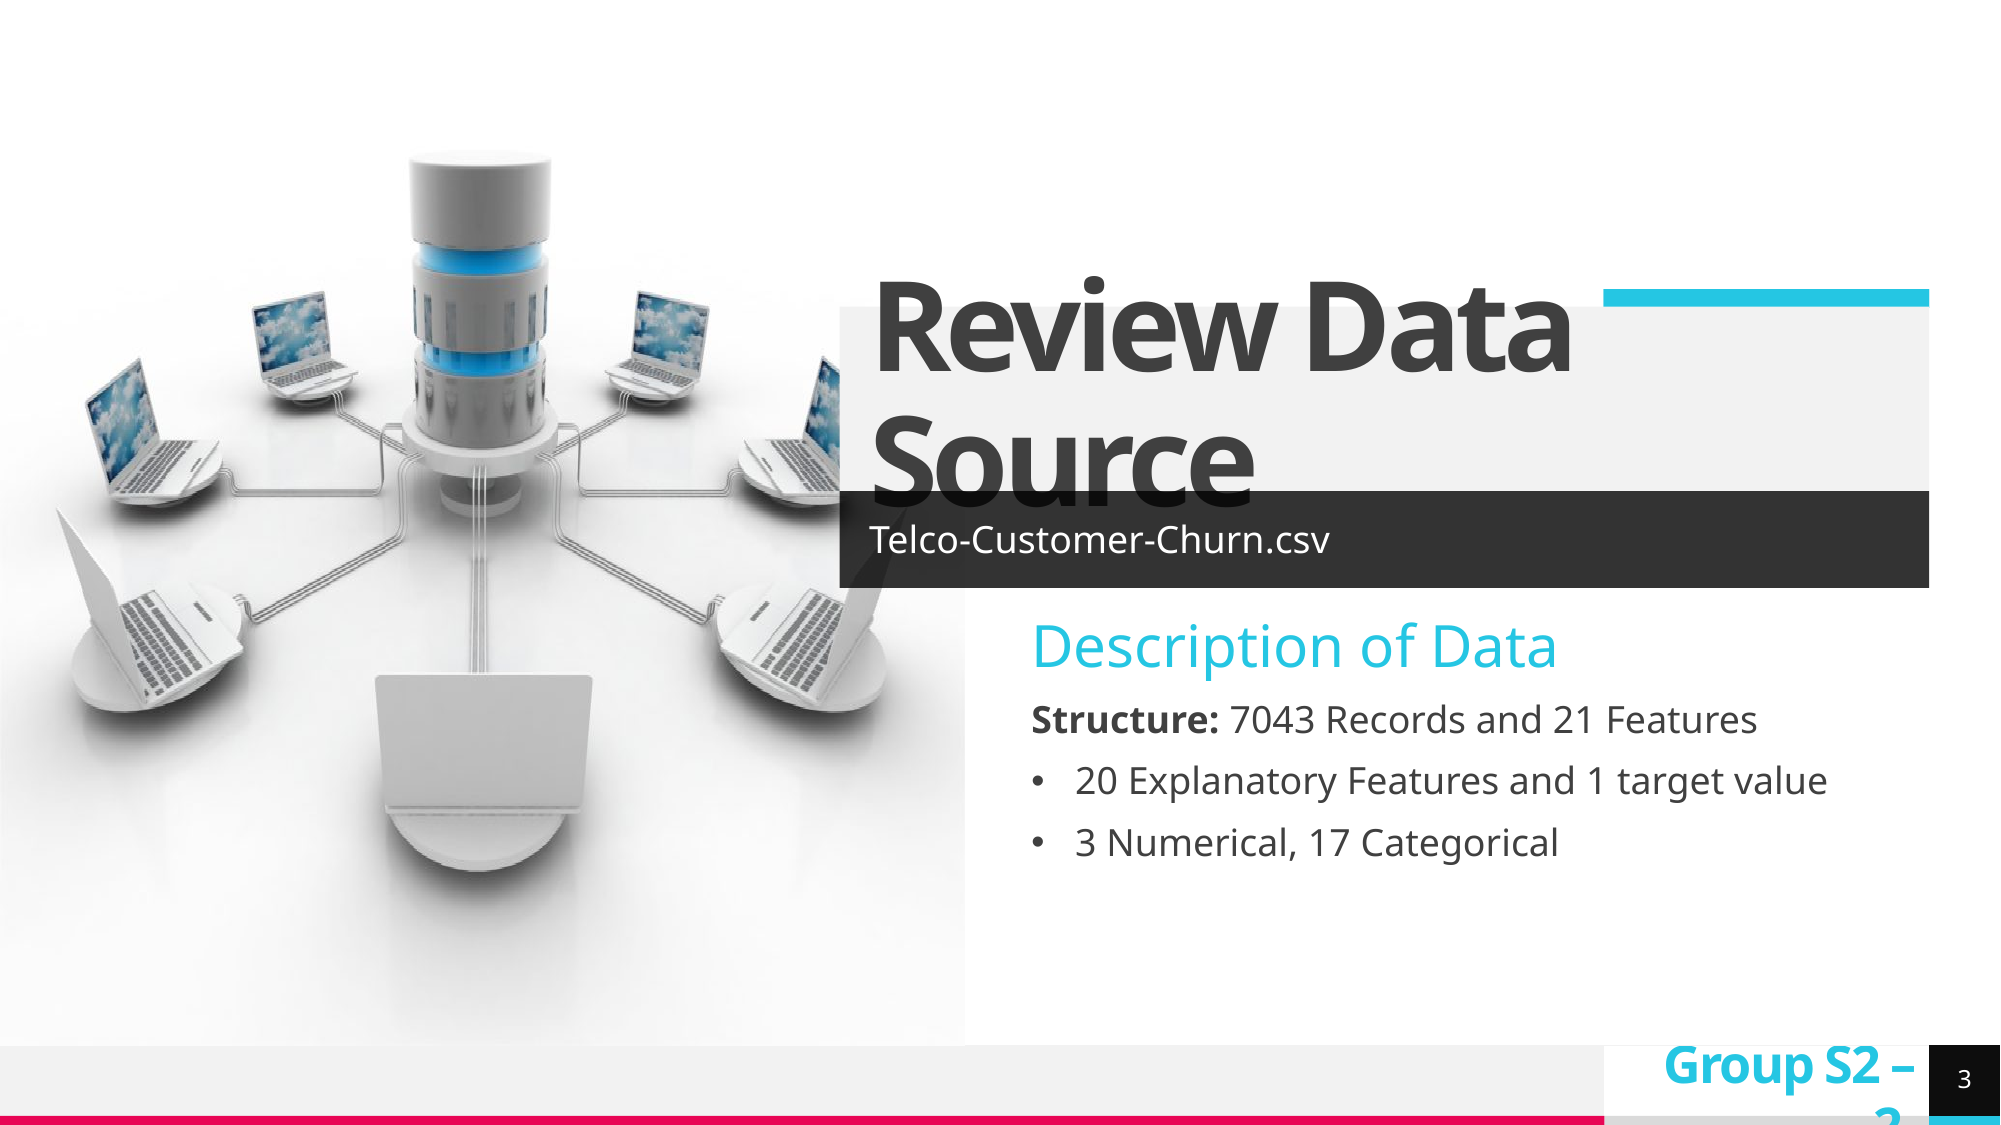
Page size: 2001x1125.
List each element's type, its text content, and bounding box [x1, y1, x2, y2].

list Telco-Customer-Churn.csv [965, 491, 1930, 588]
list Description of Data Structure: 7043 Records and 21 Features 20 Explanatory Features and 1 target value 3 Numerical, 17 Categorical [1031, 617, 1930, 1016]
text_box [1603, 288, 1930, 306]
picture [0, 2, 965, 1046]
title Review Data Source [965, 306, 1930, 491]
slide_number 3 [1929, 1045, 2000, 1116]
